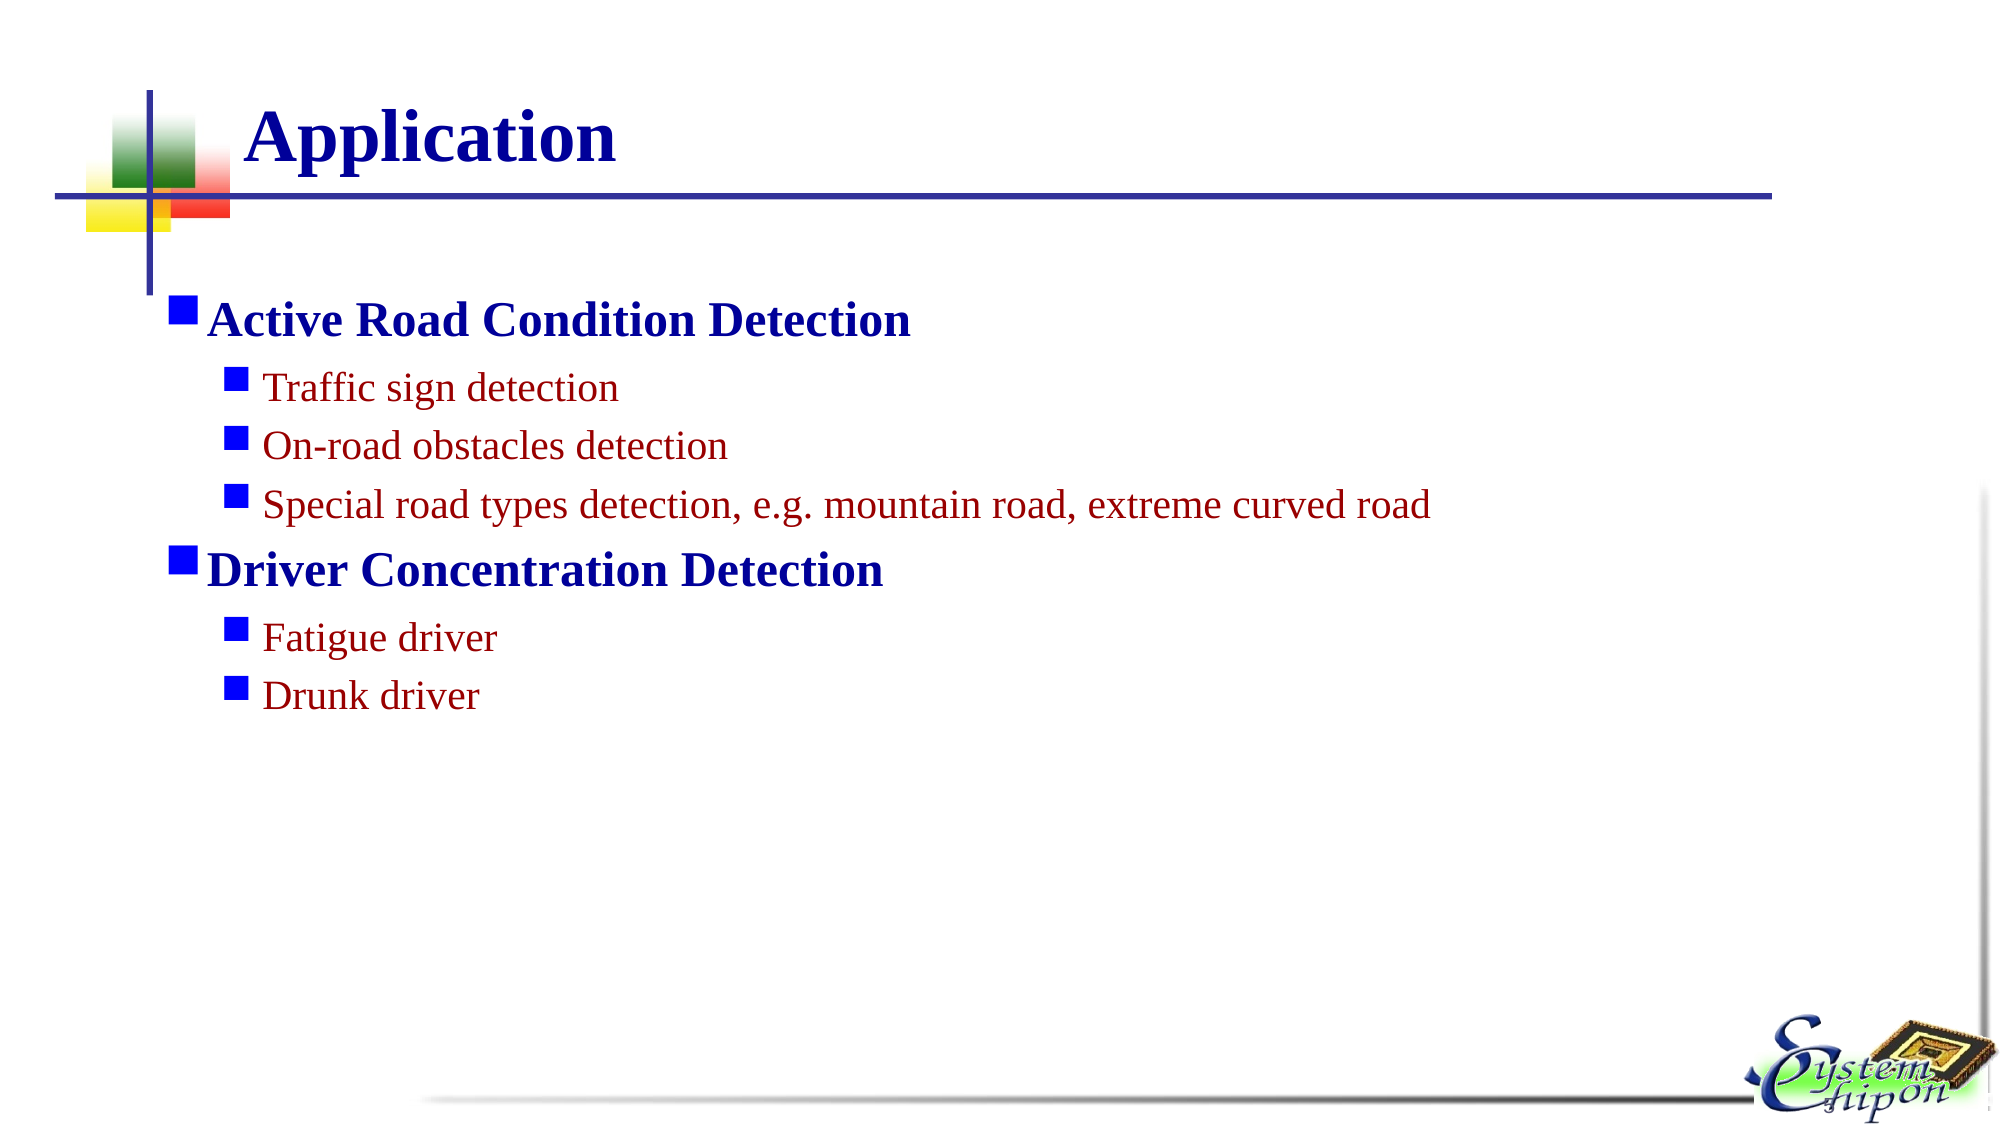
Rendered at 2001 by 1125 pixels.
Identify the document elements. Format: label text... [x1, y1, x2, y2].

list Active Road Condition Detection Traffic sign detection On-road obstacles detection Special road types detection, e.g. mountain road, extreme curved road Driver Concentration Detection Fatigue driver Drunk driver [149, 278, 1850, 762]
slide_number 5 [1433, 1049, 1851, 1125]
picture [153, 113, 228, 193]
picture [86, 113, 146, 193]
picture [153, 200, 230, 232]
picture [409, 1093, 1433, 1106]
picture [86, 200, 146, 232]
picture [1740, 479, 2000, 1125]
title Application [228, 54, 1850, 209]
